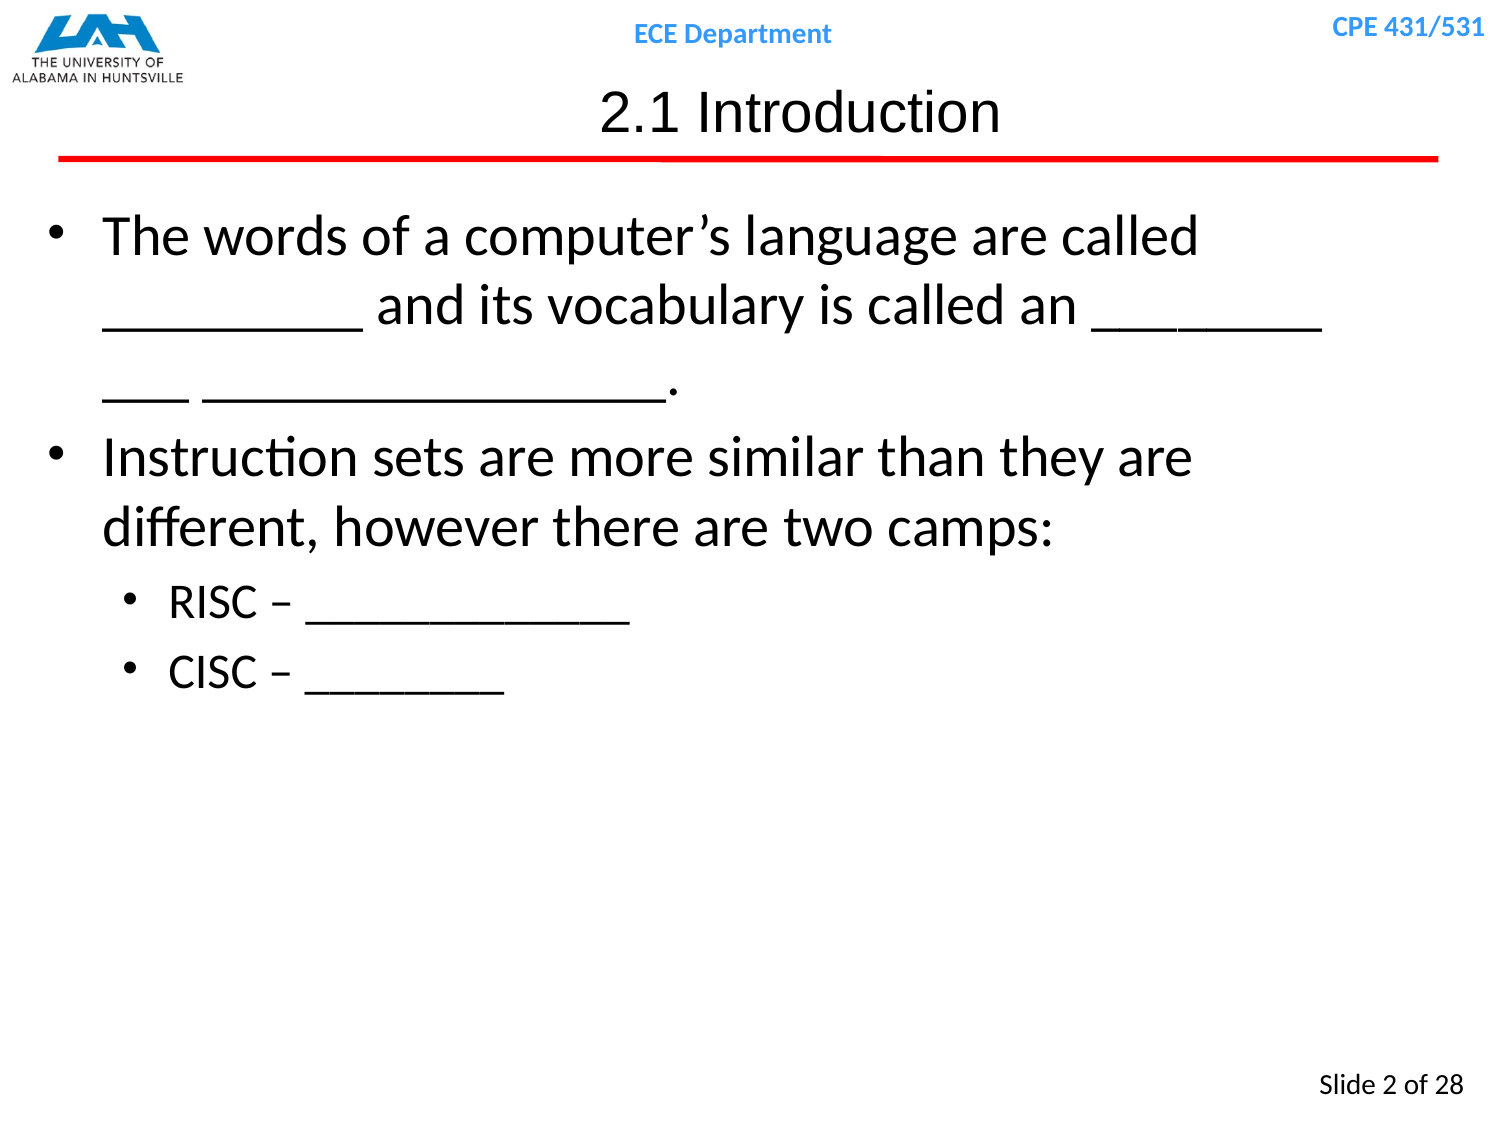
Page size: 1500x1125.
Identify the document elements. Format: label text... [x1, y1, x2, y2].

picture [0, 0, 194, 97]
list The words of a computer’s language are called _________ and its vocabulary is called an ________ ___ ________________. Instruction sets are more similar than they are different, however there are two camps: RISC – _____________ CISC – ________ [31, 189, 1427, 1040]
title 2.1 Introduction [163, 57, 1439, 161]
